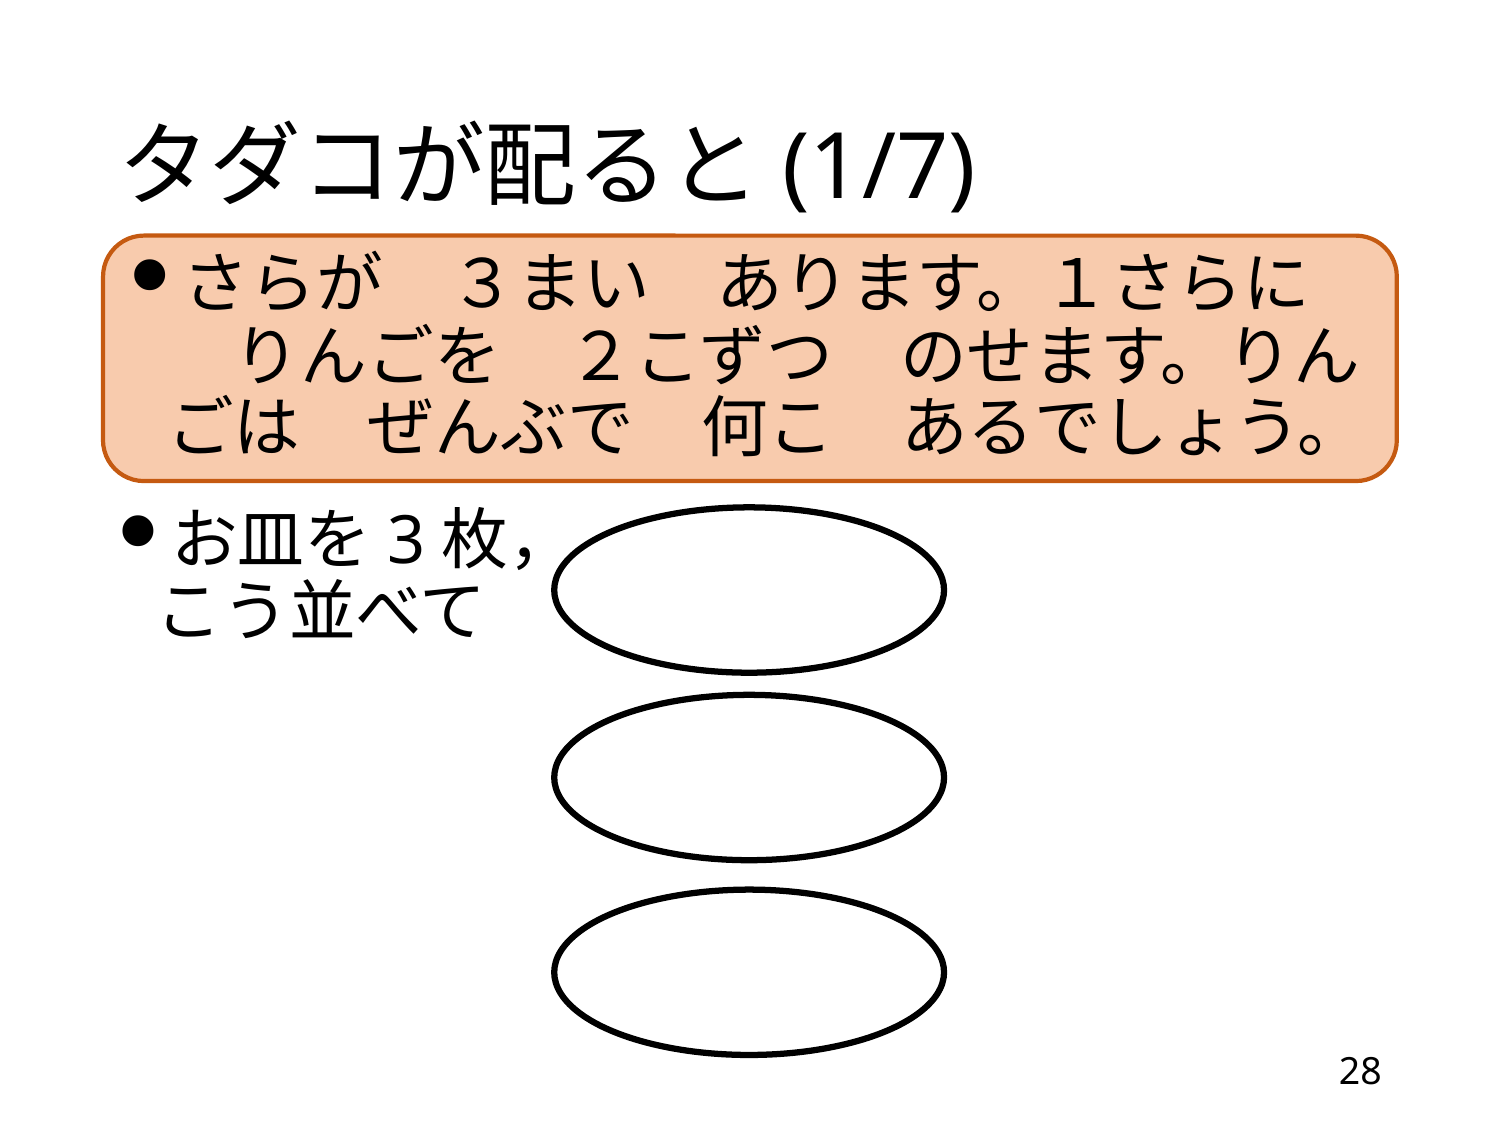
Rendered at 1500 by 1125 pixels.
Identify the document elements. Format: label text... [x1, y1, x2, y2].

text_box [579, 1014, 920, 1056]
title タダコが配ると(1/7) [103, 59, 1397, 264]
text_box さらが ３まい あります。１さらに りんごを ２こずつ のせます。りんごは ぜんぶで 何こ あるでしょう。 [101, 234, 1398, 483]
slide_number 28 [1059, 1042, 1397, 1103]
text_box お皿を3枚， こう並べて [103, 498, 1397, 1014]
